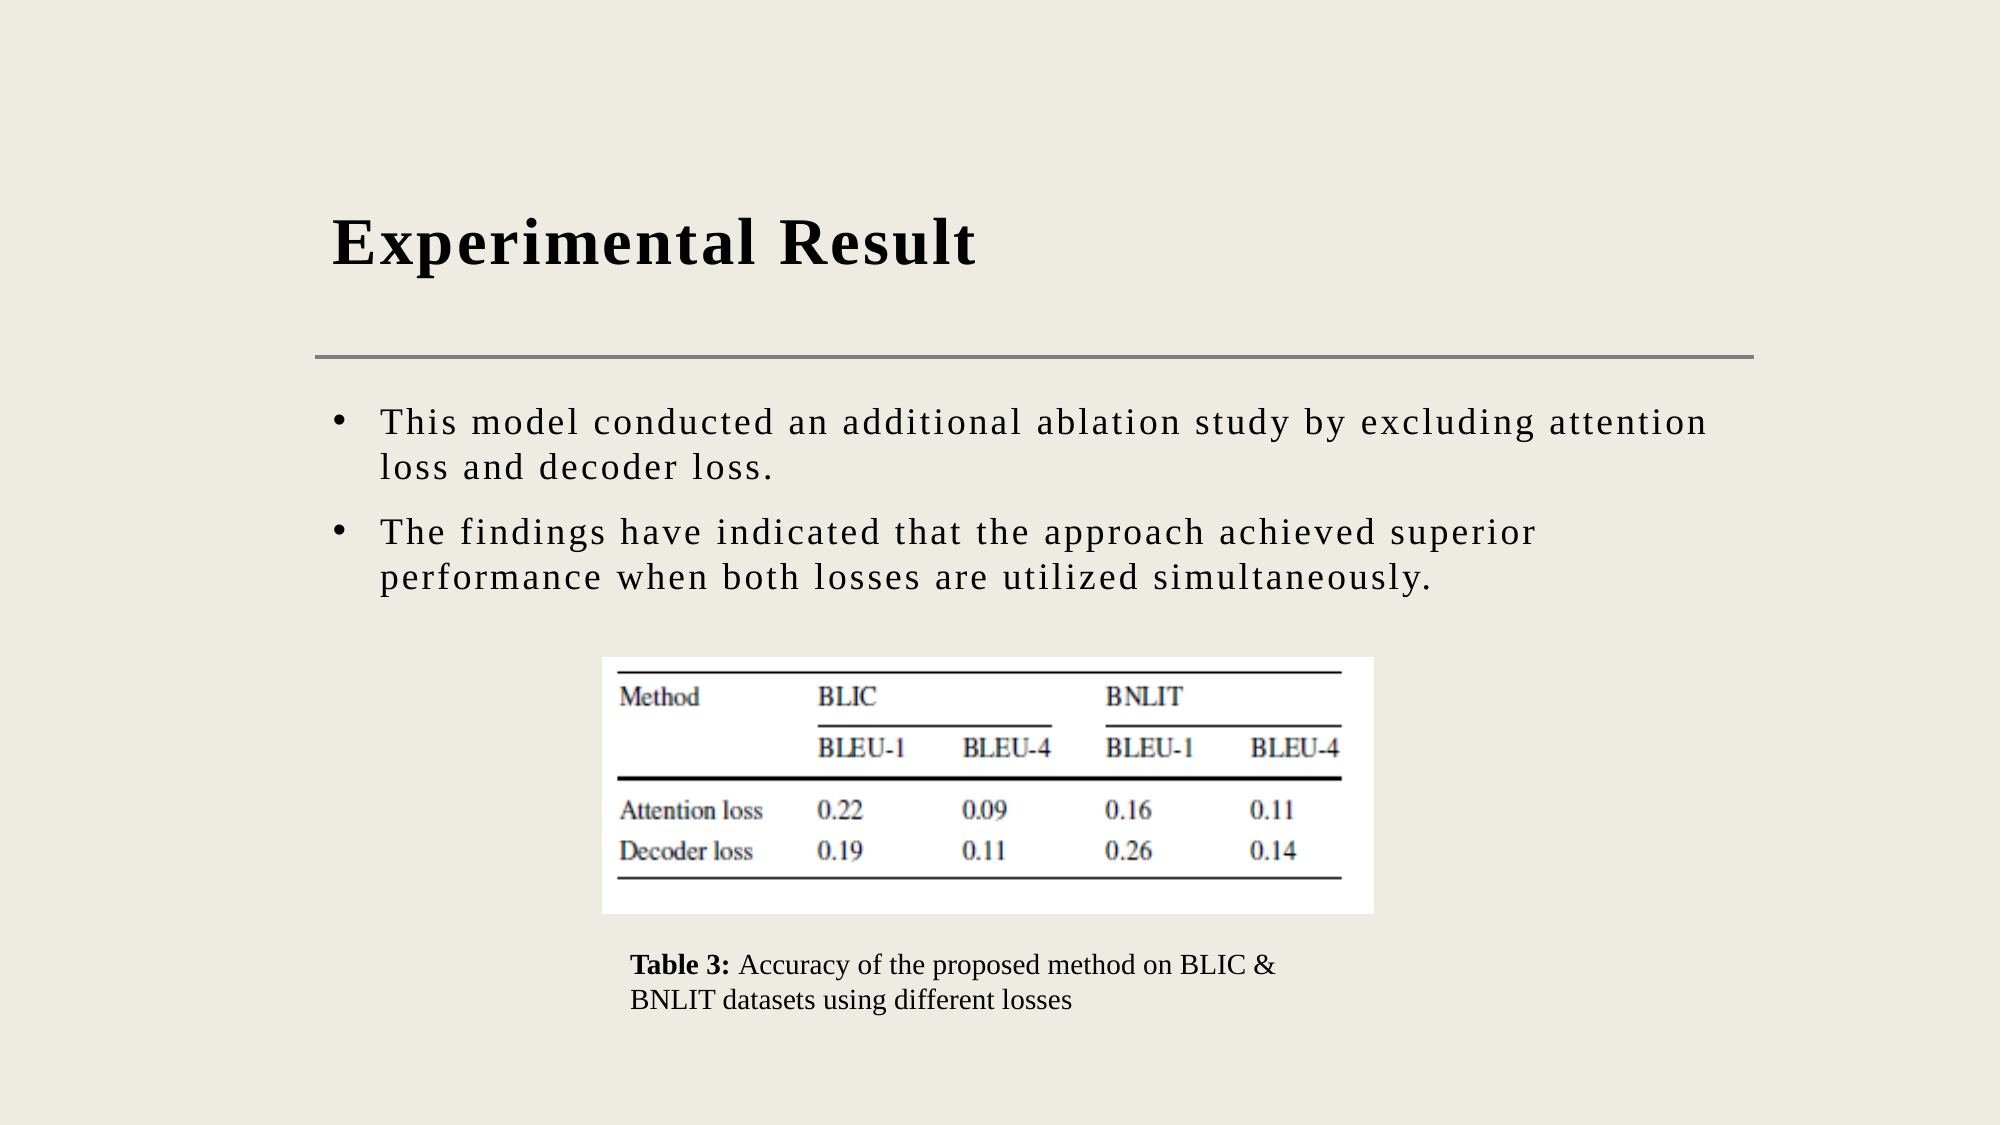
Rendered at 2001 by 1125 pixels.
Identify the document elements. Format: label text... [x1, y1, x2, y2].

text_box Table 3: Accuracy of the proposed method on BLIC & BNLIT datasets using different losses [615, 937, 1332, 1023]
title Experimental Result [315, 72, 1754, 294]
picture [601, 657, 1374, 915]
list This model conducted an additional ablation study by excluding attention loss and decoder loss. The findings have indicated that the approach achieved superior performance when both losses are utilized simultaneously. [315, 379, 1754, 979]
